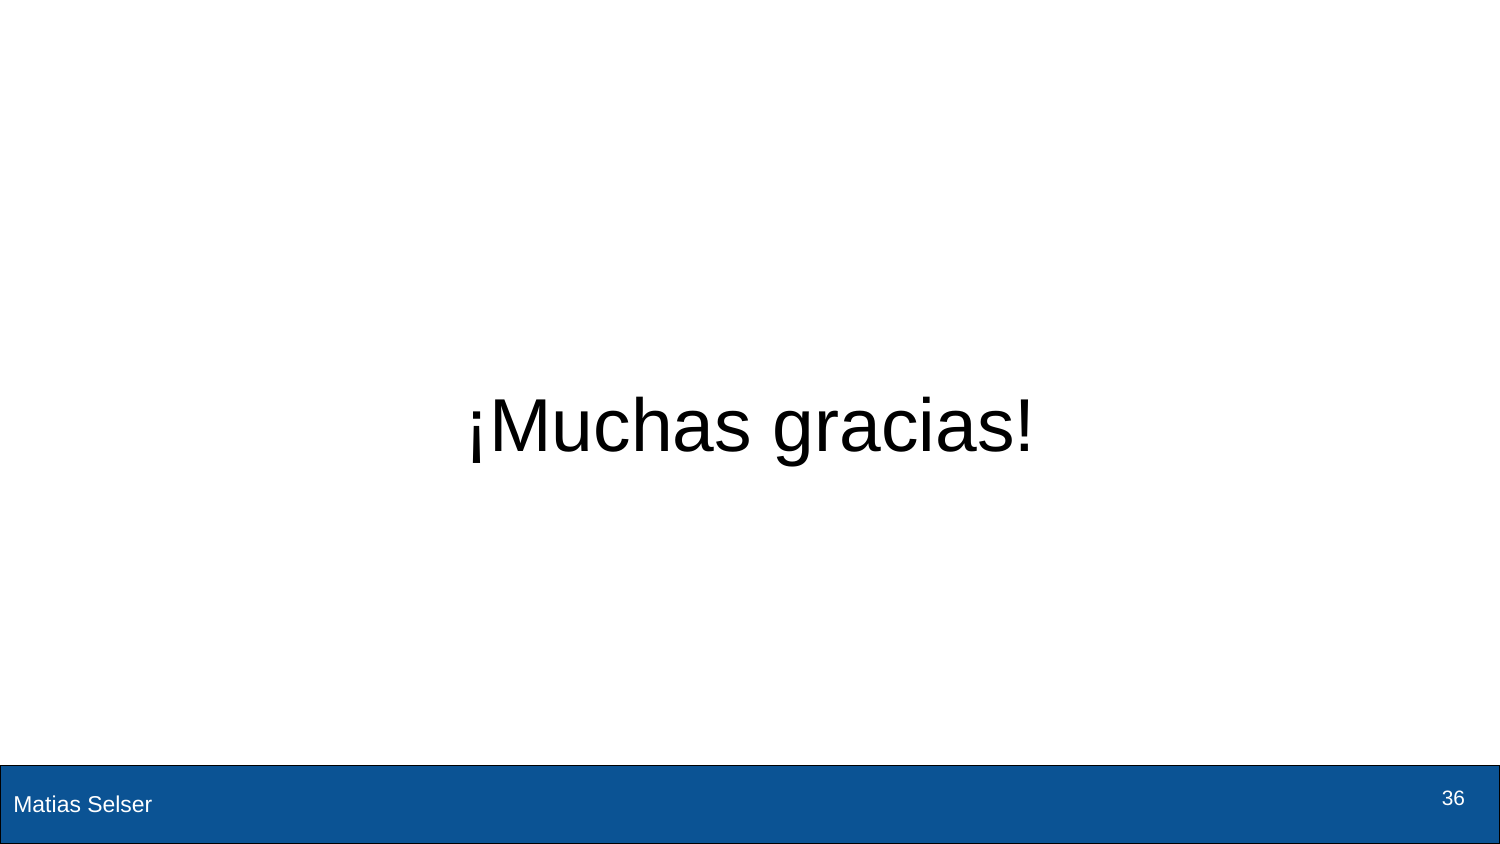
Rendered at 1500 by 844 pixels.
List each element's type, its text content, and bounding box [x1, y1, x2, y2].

slide_number ‹#› [1389, 764, 1480, 830]
title ¡Muchas gracias! [51, 352, 1449, 491]
